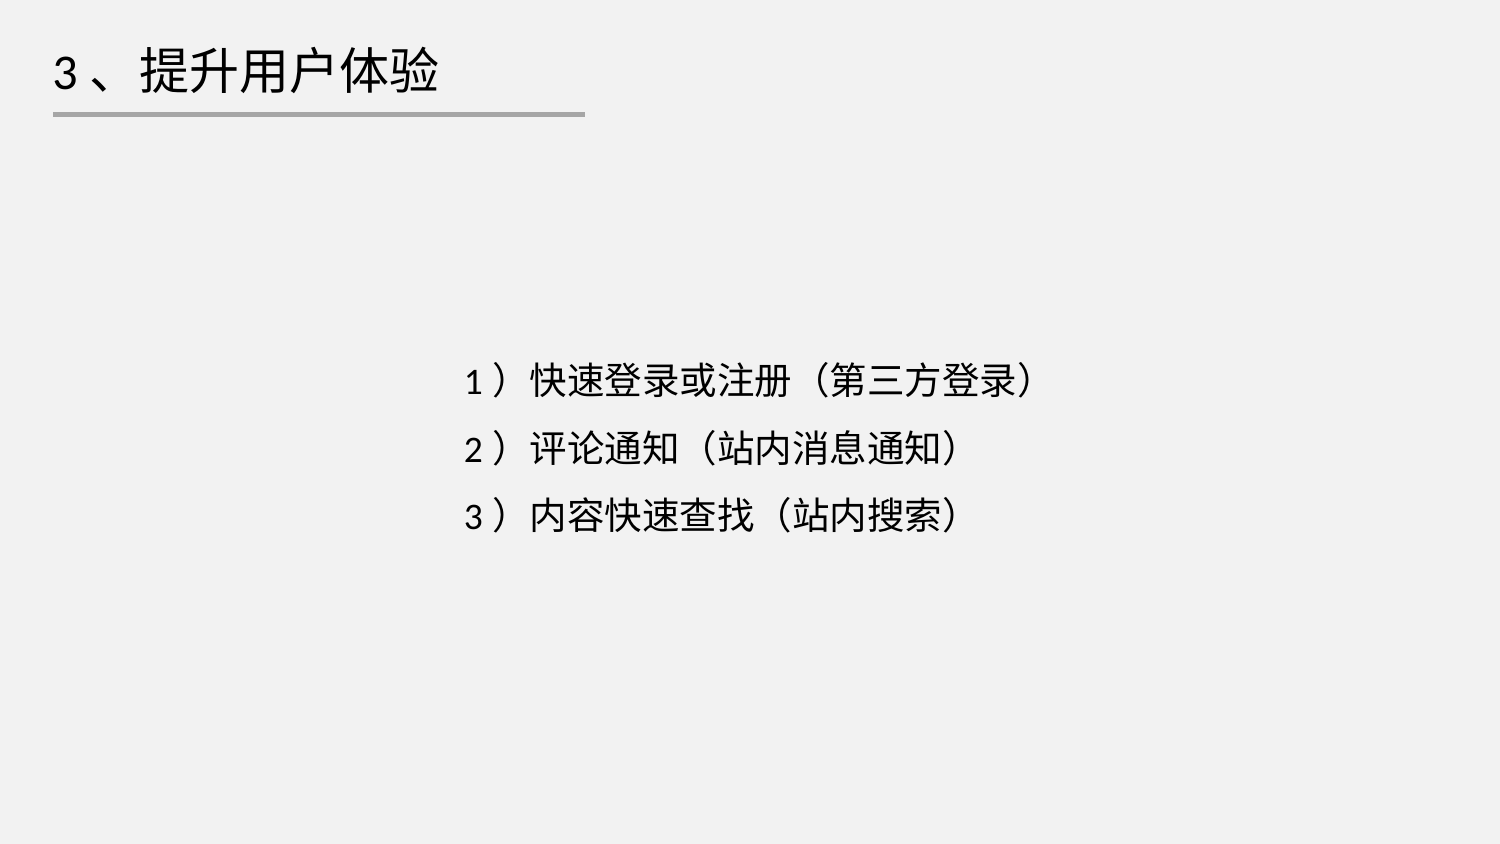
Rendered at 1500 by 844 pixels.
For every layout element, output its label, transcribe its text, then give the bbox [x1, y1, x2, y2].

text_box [41, 31, 585, 115]
text_box 1）快速登录或注册（第三方登录） 2）评论通知（站内消息通知） 3）内容快速查找（站内搜索） [449, 327, 1070, 545]
